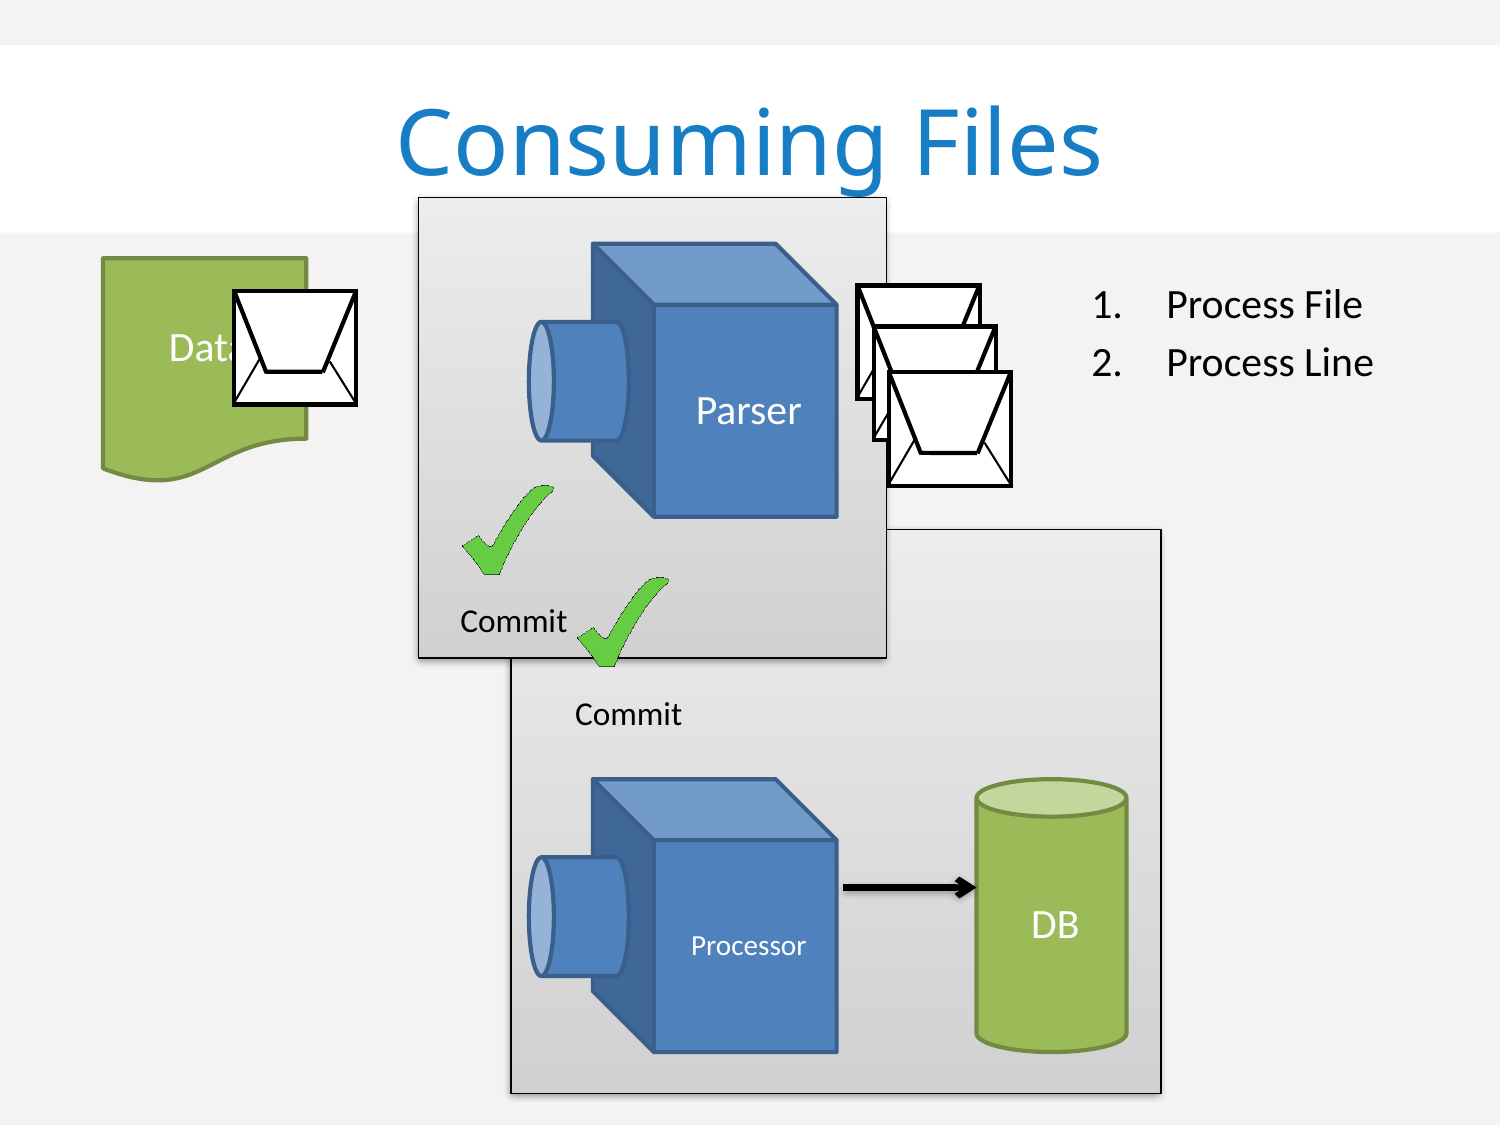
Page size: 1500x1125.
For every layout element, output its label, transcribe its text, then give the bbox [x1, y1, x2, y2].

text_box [528, 778, 837, 1053]
text_box DB [974, 777, 1129, 1055]
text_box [549, 575, 708, 741]
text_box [857, 285, 980, 400]
text_box [418, 197, 887, 659]
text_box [233, 290, 357, 405]
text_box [873, 326, 997, 441]
text_box Process File Process Line [1076, 275, 1460, 525]
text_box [888, 372, 1012, 486]
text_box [528, 243, 837, 517]
title Consuming Files [0, 45, 1500, 233]
text_box [510, 529, 1162, 1094]
text_box Data [100, 256, 309, 483]
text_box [435, 482, 594, 648]
